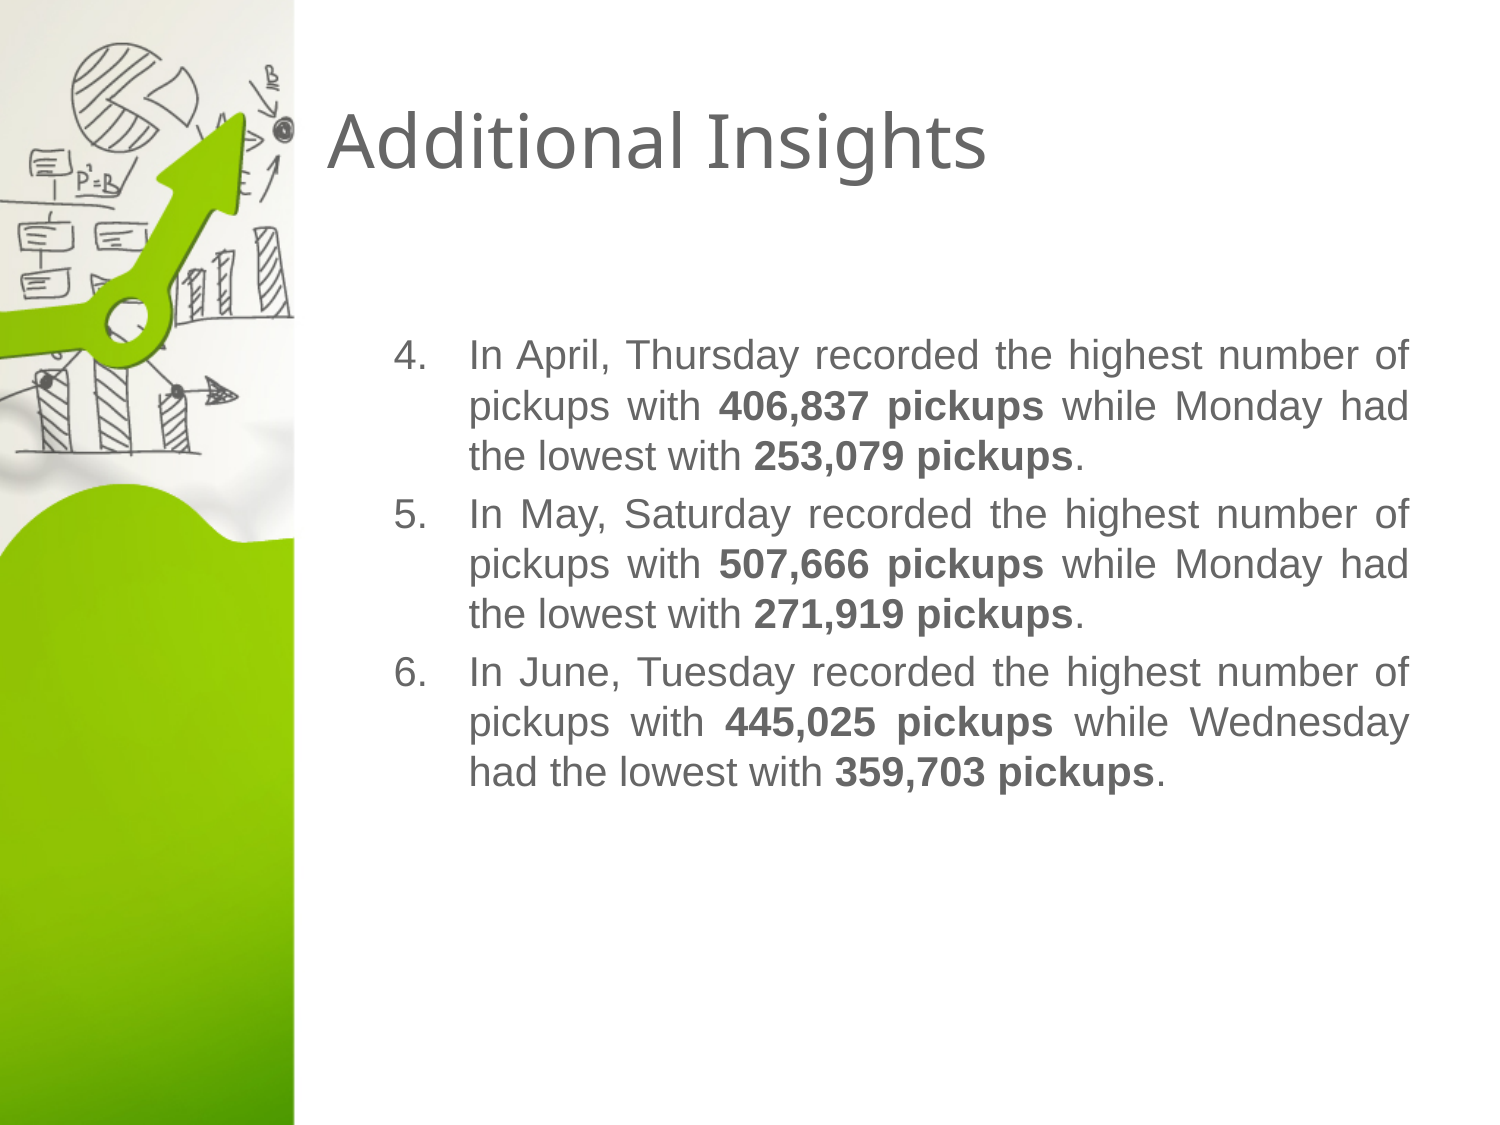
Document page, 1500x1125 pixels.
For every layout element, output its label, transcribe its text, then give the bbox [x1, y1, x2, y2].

picture [0, 0, 1500, 1125]
list In April, Thursday recorded the highest number of pickups with 406,837 pickups while Monday had the lowest with 253,079 pickups. In May, Saturday recorded the highest number of pickups with 507,666 pickups while Monday had the lowest with 271,919 pickups. In June, Tuesday recorded the highest number of pickups with 445,025 pickups while Wednesday had the lowest with 359,703 pickups. [312, 262, 1425, 1005]
title Additional Insights [312, 45, 1424, 233]
